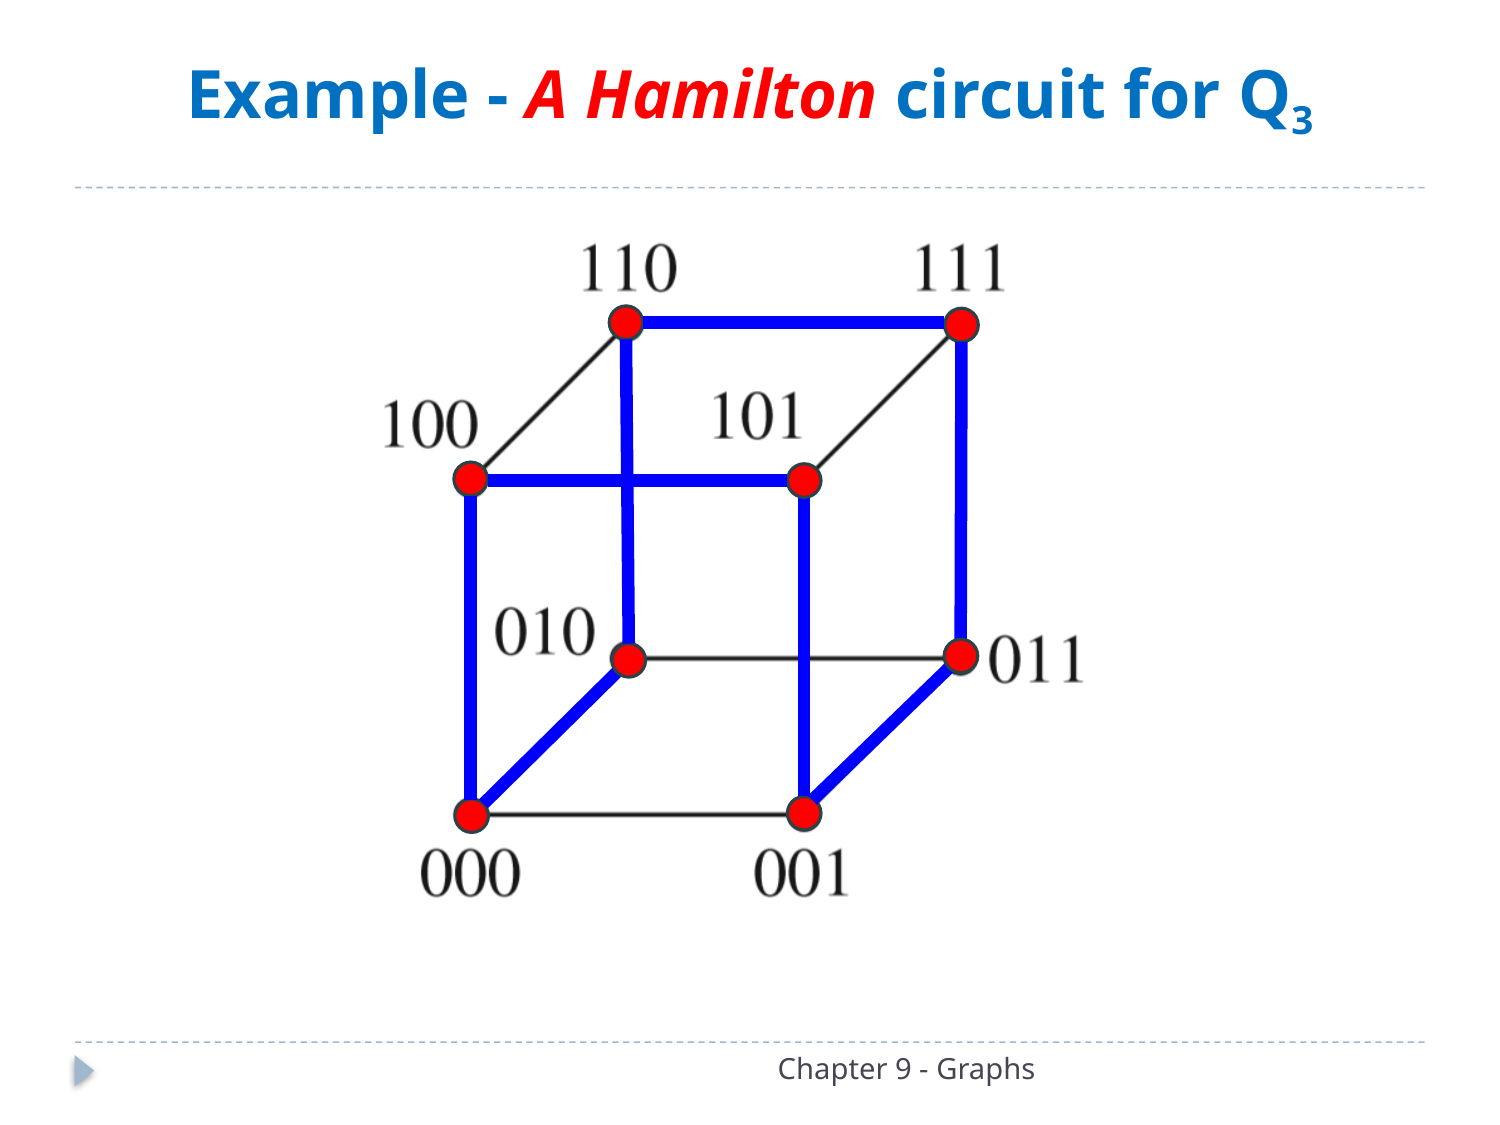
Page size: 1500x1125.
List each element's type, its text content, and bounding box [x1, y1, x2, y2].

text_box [812, 667, 950, 801]
title Example - A Hamilton circuit for Q3 [75, 0, 1425, 150]
footer Chapter 9 - Graphs [475, 1042, 1051, 1103]
slide_number [100, 1042, 426, 1103]
picture [371, 229, 1101, 913]
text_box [483, 671, 618, 804]
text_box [625, 339, 629, 644]
